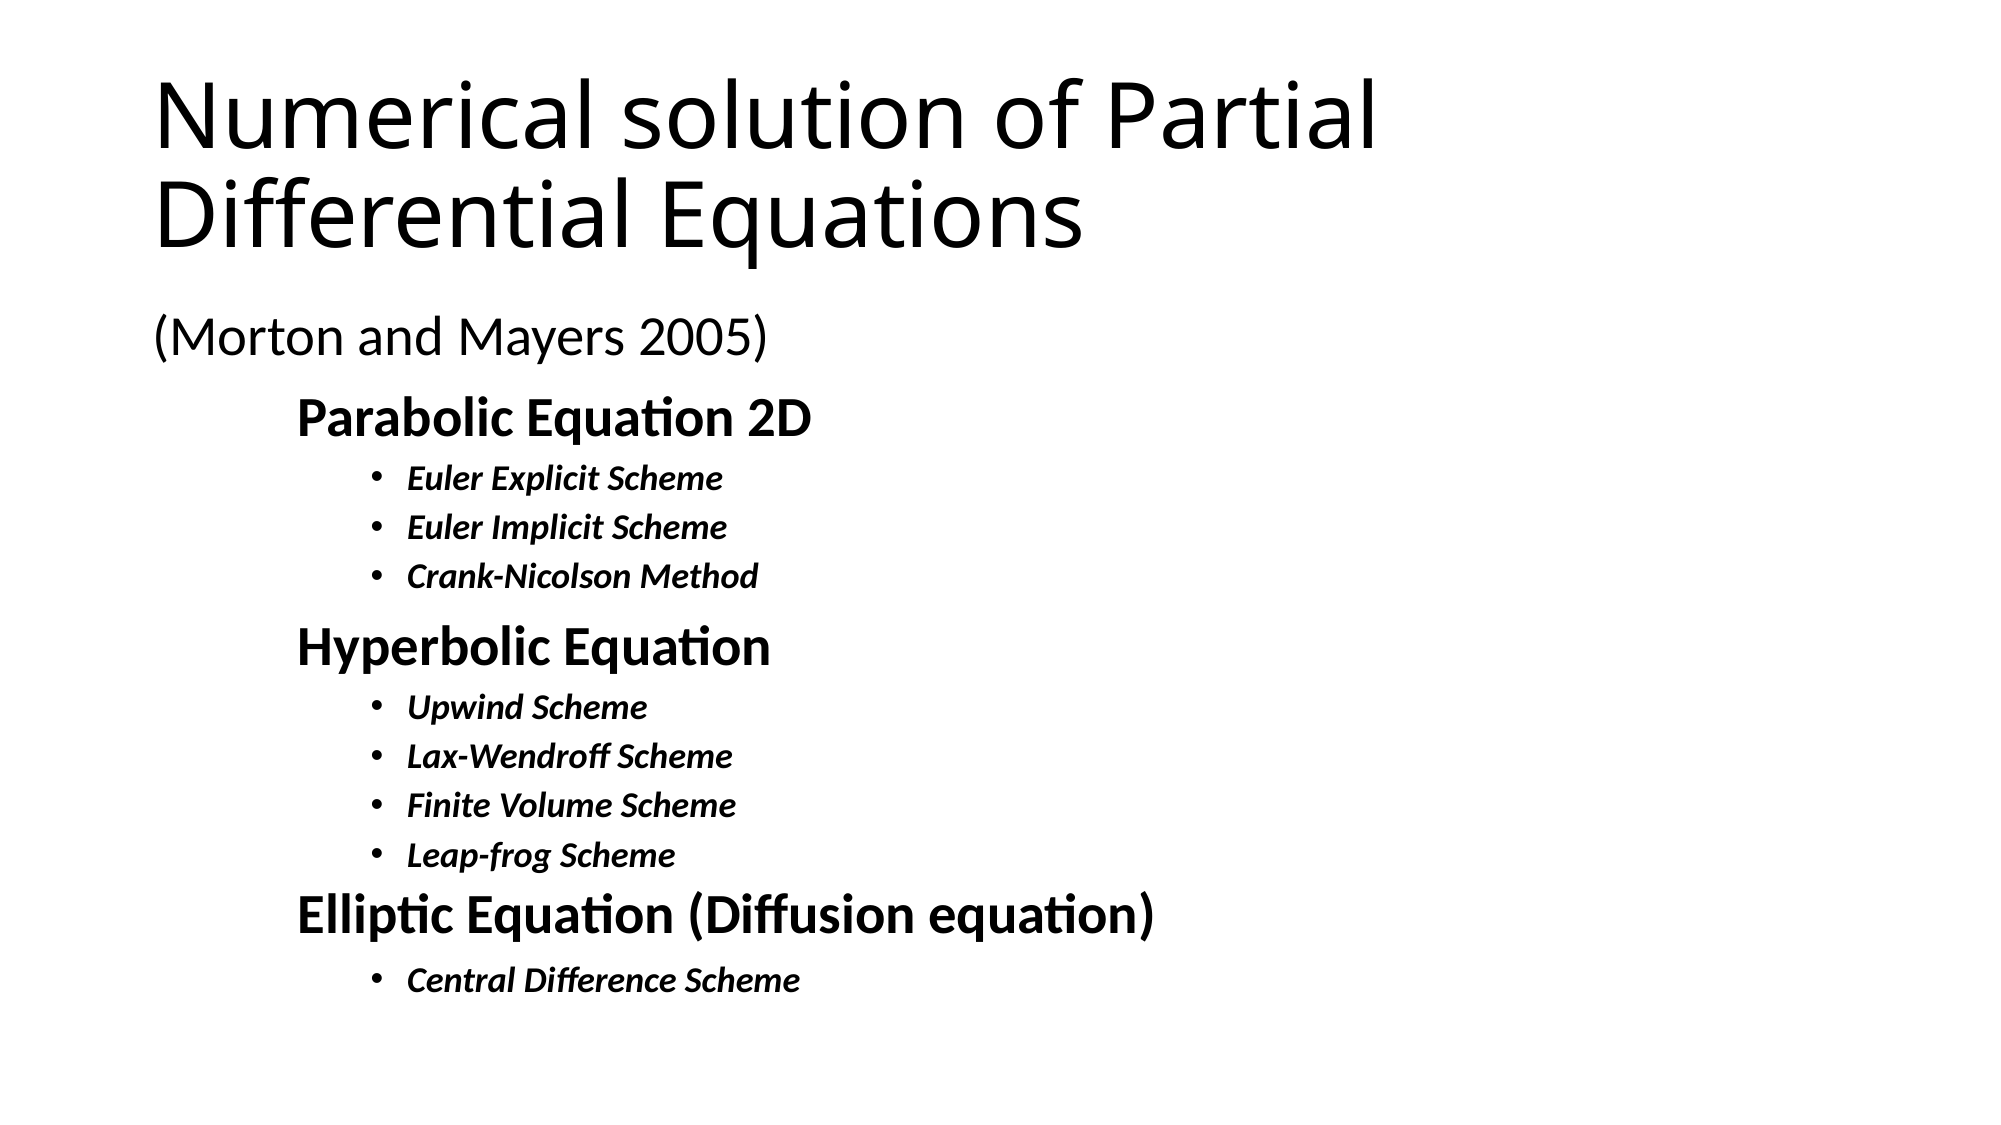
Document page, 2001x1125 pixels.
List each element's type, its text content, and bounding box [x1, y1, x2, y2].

title Numerical solution of Partial Differential Equations [137, 59, 1863, 278]
list (Morton and Mayers 2005) Parabolic Equation 2D Euler Explicit Scheme Euler Implicit Scheme Crank-Nicolson Method Hyperbolic Equation Upwind Scheme Lax-Wendroff Scheme Finite Volume Scheme Leap-frog Scheme Elliptic Equation (Diffusion equation) Central Difference Scheme [137, 299, 1863, 1014]
